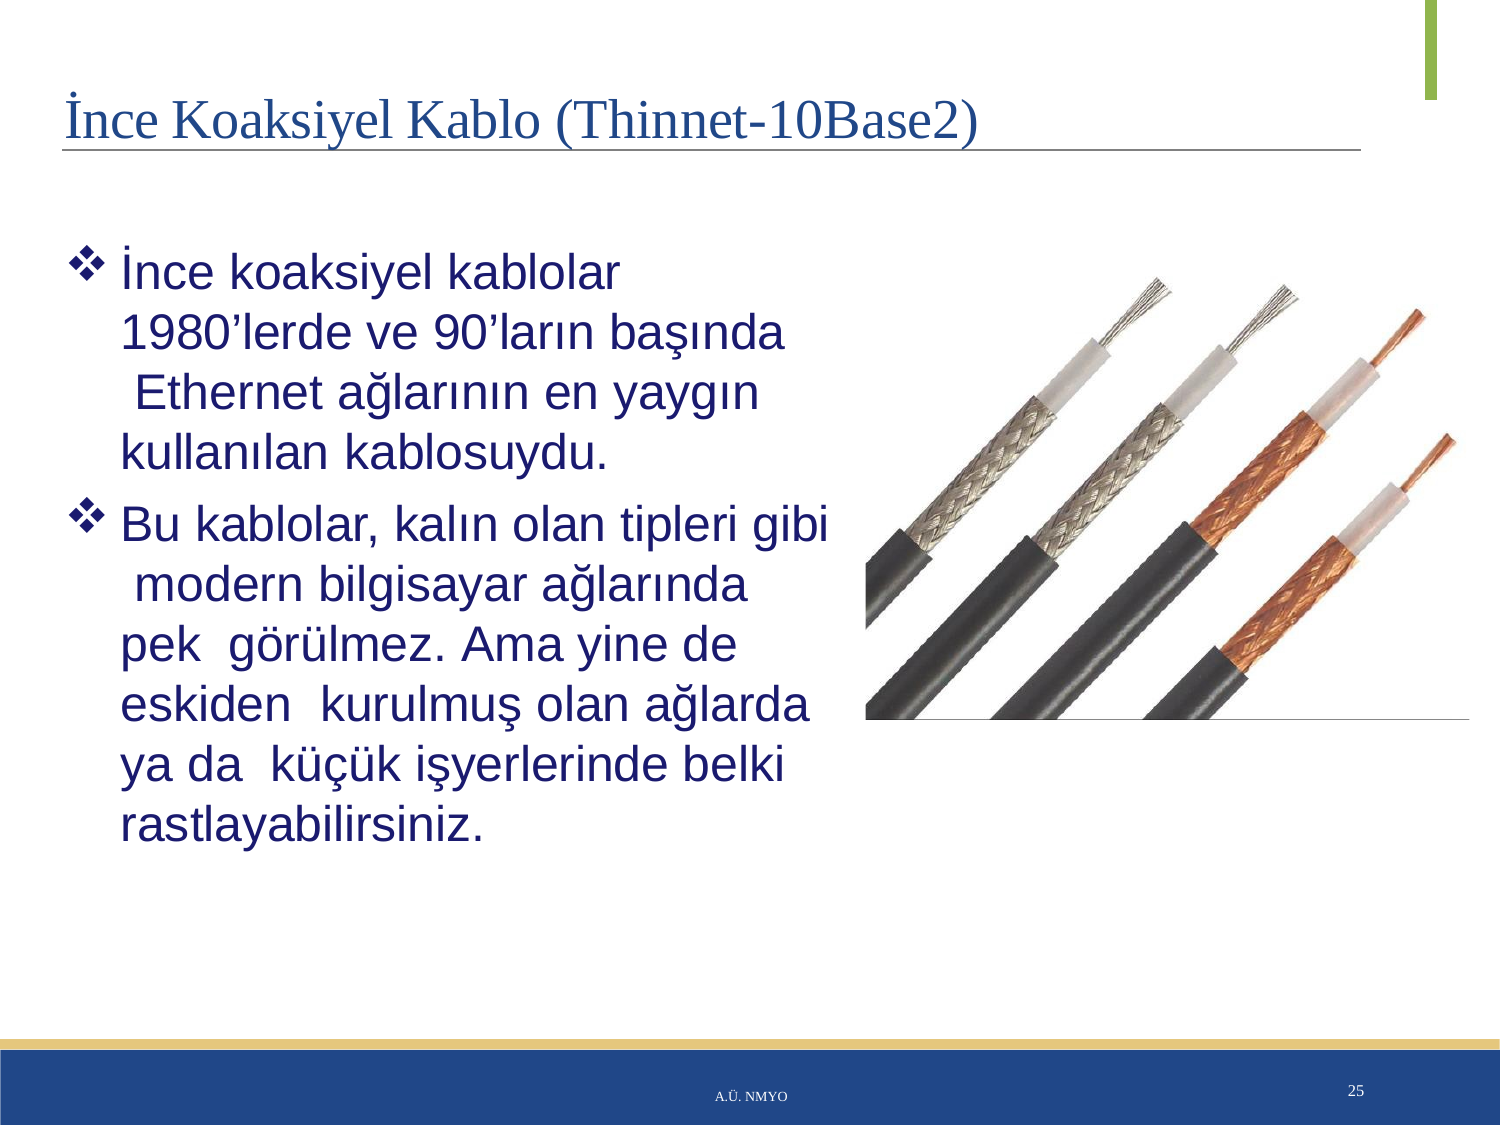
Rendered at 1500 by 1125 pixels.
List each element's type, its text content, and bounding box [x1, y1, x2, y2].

text_box [865, 262, 1470, 720]
text_box İnce koaksiyel kablolar 1980’lerde ve 90’ların başında Ethernet ağlarının en yaygın kullanılan kablosuydu. Bu kablolar, kalın olan tipleri gibi modern bilgisayar ağlarında pek görülmez. Ama yine de eskiden kurulmuş olan ağlarda ya da küçük işyerlerinde belki rastlayabilirsiniz. [62, 237, 841, 852]
slide_number 25 [1218, 1059, 1380, 1120]
title İnce Koaksiyel Kablo (Thinnet-10Base2) [62, 0, 1438, 150]
footer A.Ü. NMYO [453, 1059, 1047, 1120]
